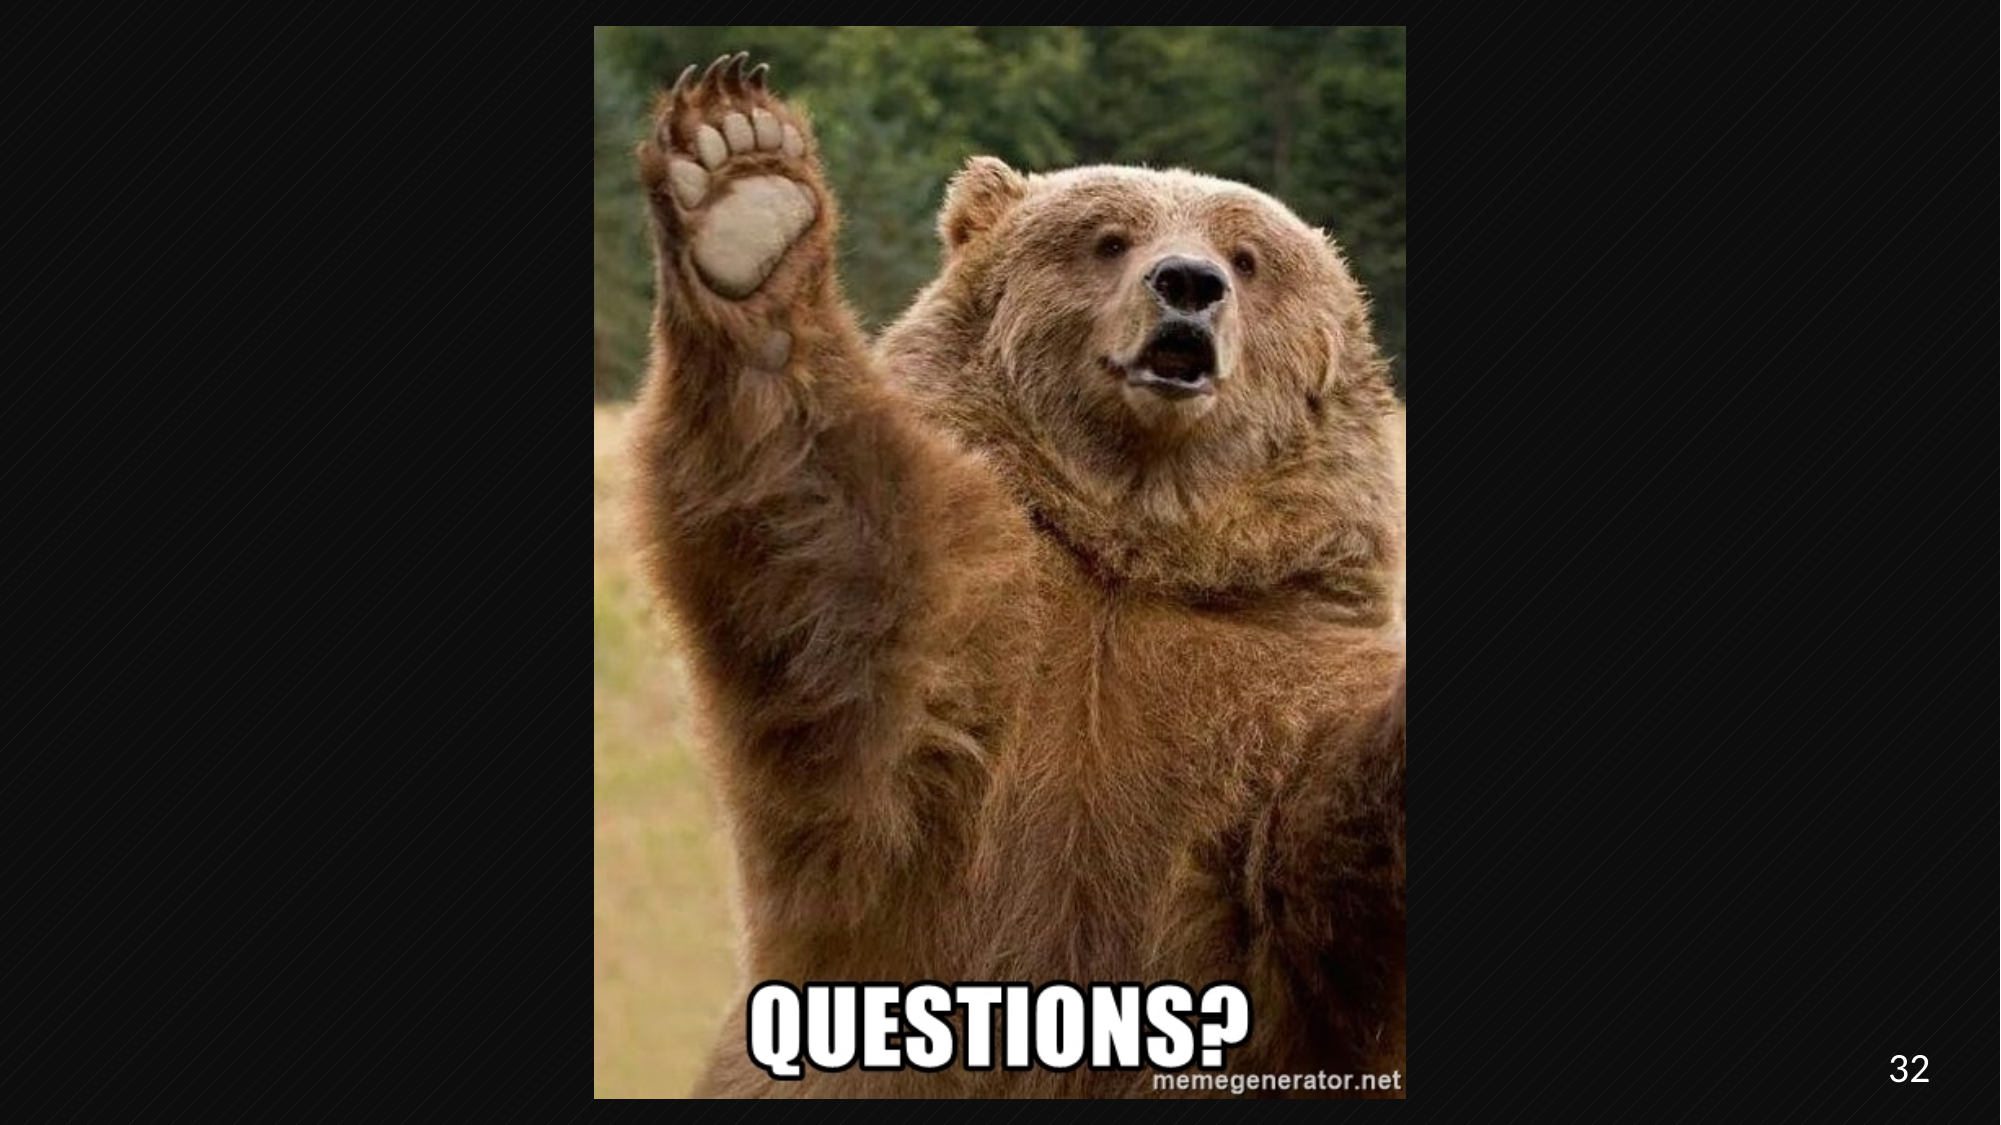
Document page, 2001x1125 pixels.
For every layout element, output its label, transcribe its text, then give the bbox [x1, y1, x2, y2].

slide_number 32 [1775, 1035, 1946, 1096]
picture [594, 26, 1406, 1099]
